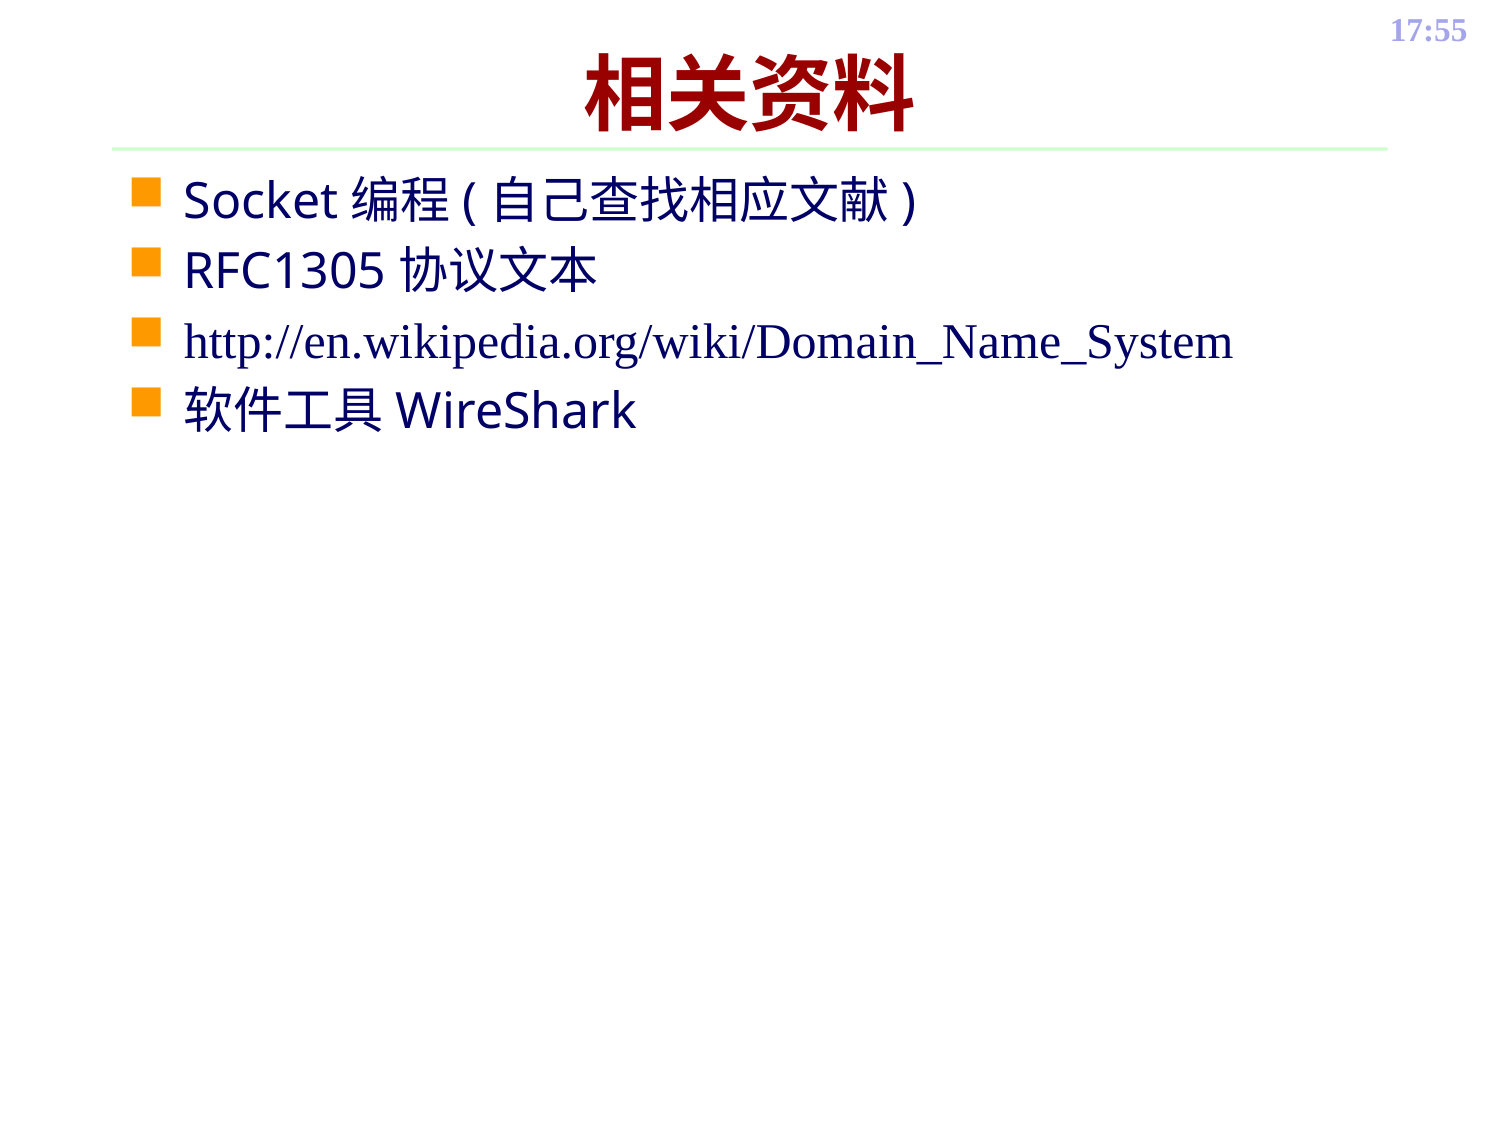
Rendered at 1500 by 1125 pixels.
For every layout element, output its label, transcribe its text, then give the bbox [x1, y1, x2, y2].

list Socket编程(自己查找相应文献) RFC1305协议文本 http://en.wikipedia.org/wiki/Domain_Name_System 软件工具WireShark [112, 160, 1388, 1059]
title 相关资料 [112, 42, 1388, 140]
